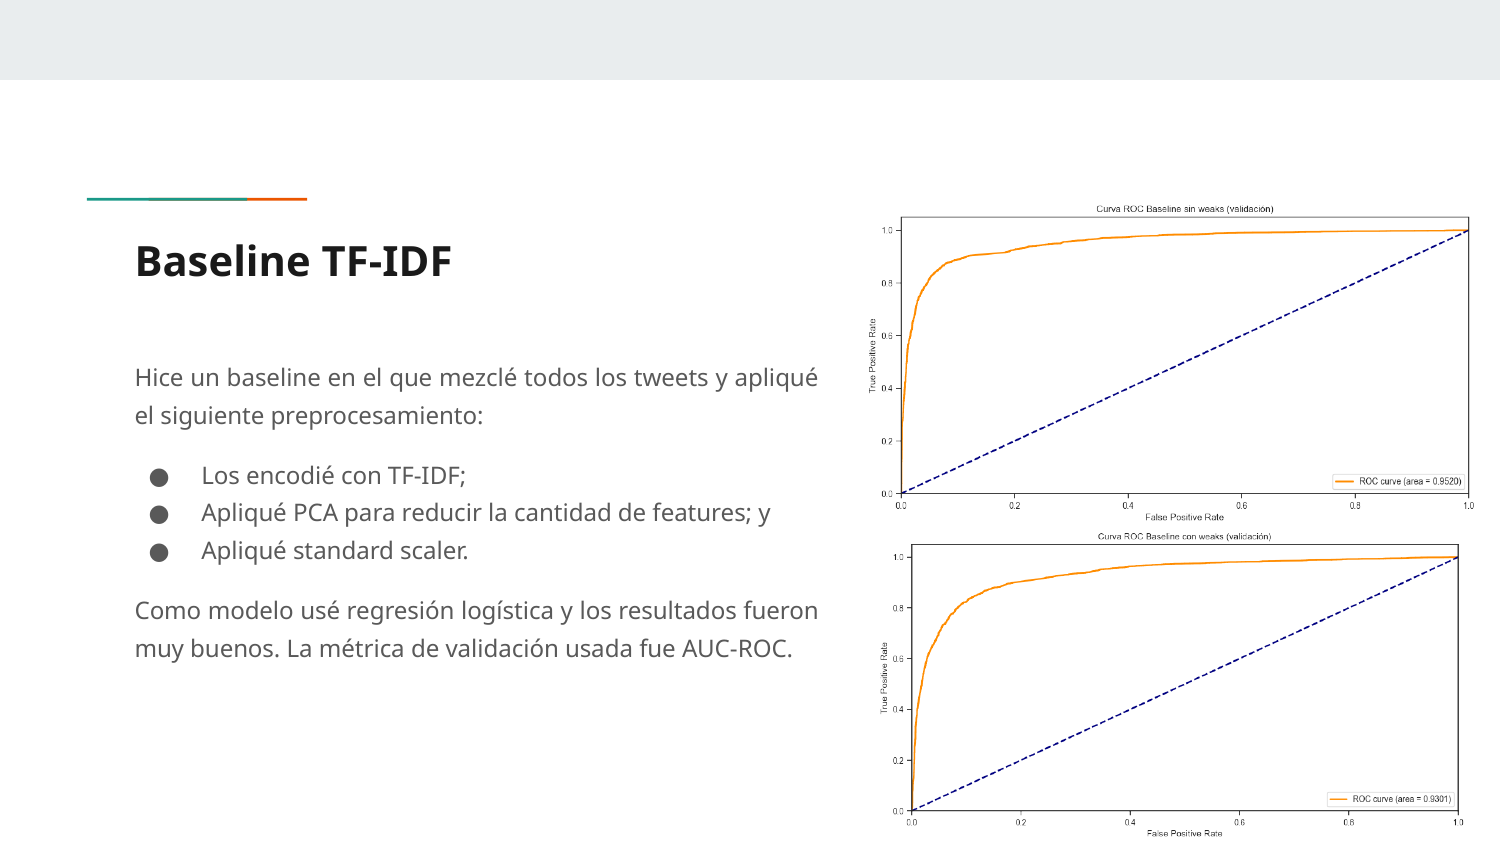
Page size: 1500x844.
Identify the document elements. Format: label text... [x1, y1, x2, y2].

picture [863, 199, 1480, 844]
title Baseline TF-IDF [119, 216, 533, 305]
list Hice un baseline en el que mezclé todos los tweets y apliqué el siguiente preprocesamiento: Los encodié con TF-IDF; Apliqué PCA para reducir la cantidad de features; y Apliqué standard scaler. Como modelo usé regresión logística y los resultados fueron muy buenos. La métrica de validación usada fue AUC-ROC. [119, 341, 835, 712]
